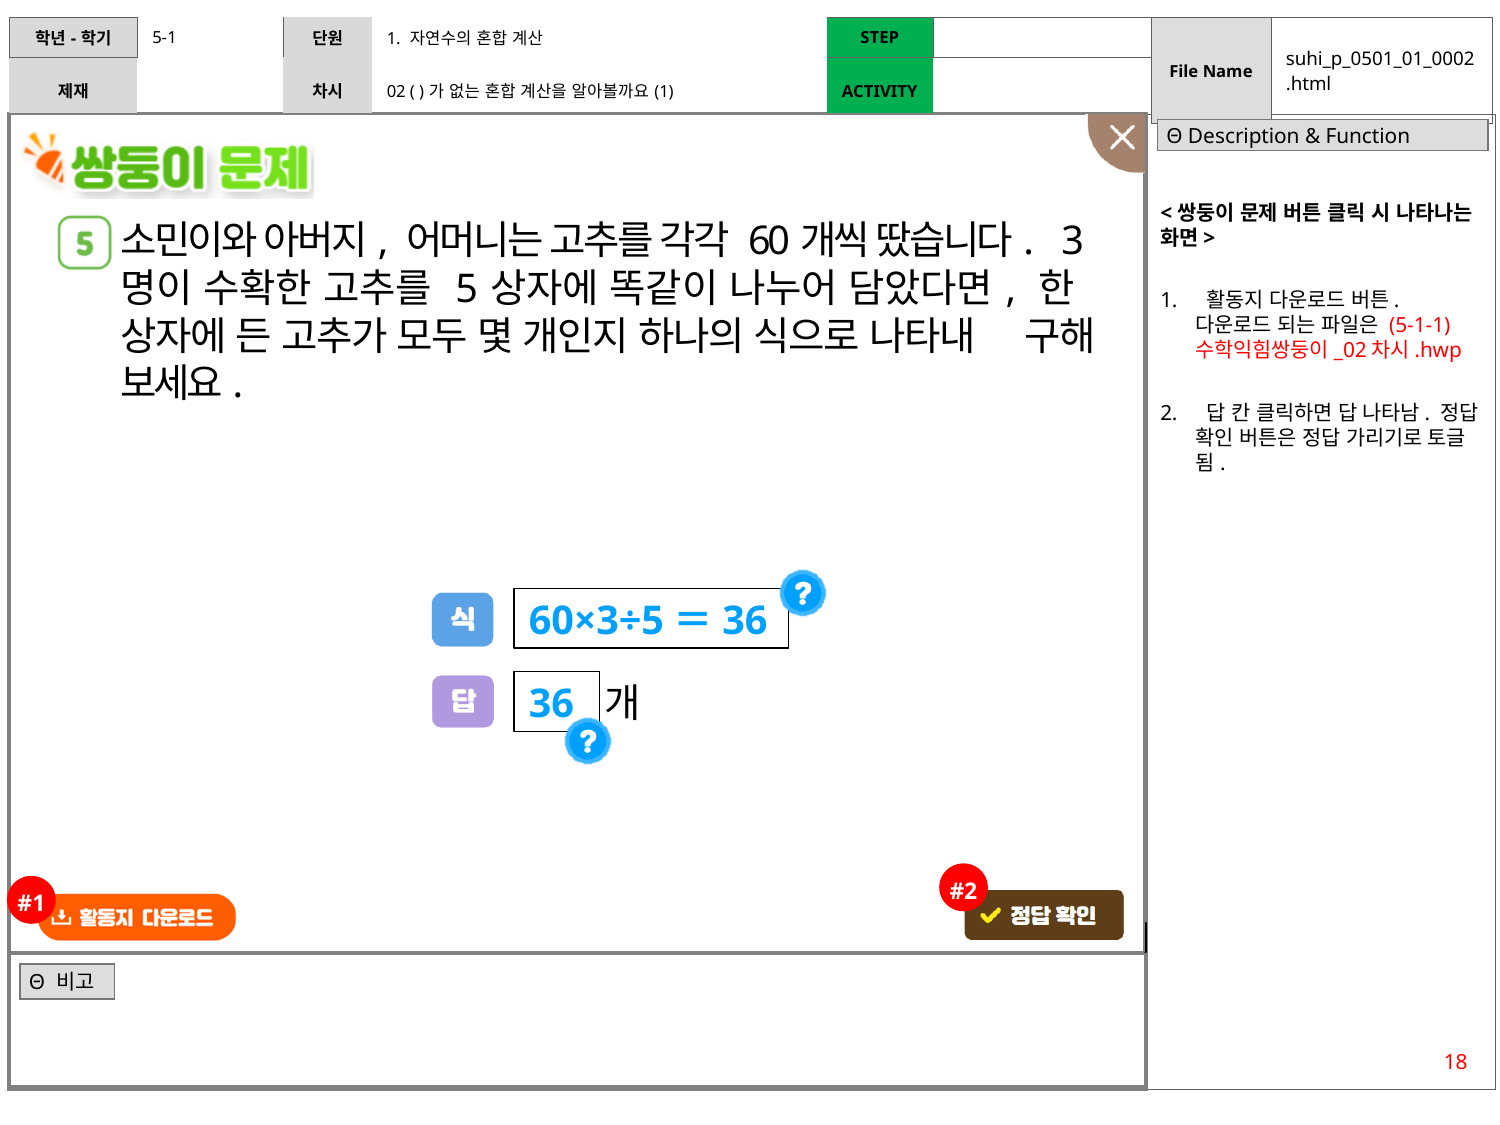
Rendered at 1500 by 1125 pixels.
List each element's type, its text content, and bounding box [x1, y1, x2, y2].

picture [36, 892, 237, 941]
text_box 36 [514, 671, 589, 732]
picture [1084, 113, 1145, 173]
picture [17, 126, 314, 199]
text_box #2 [937, 861, 990, 913]
picture [53, 213, 113, 272]
text_box [8, 111, 1146, 954]
text_box 개 [589, 670, 656, 734]
text_box <쌍둥이 문제 버튼 클릭 시 나타나는 화면> 활동지 다운로드 버튼. 다운로드 되는 파일은 (5-1-1)수학익힘쌍둥이_02차시.hwp 답 칸 클릭하면 답 나타남. 정답 확인 버튼은 정답 가리기로 토글 됨. [1145, 160, 1500, 513]
picture [557, 712, 618, 772]
table_header Θ Description & Function [1158, 120, 1487, 150]
picture [427, 672, 497, 732]
text_box 60×3÷5＝36 [514, 588, 789, 649]
picture [963, 887, 1126, 941]
text_box #1 [4, 873, 57, 926]
picture [773, 563, 833, 623]
picture [431, 588, 498, 649]
text_box 소민이와 아버지, 어머니는 고추를 각각 60개씩 땄습니다. 3명이 수확한 고추를 5상자에 똑같이 나누어 담았다면, 한 상자에 든 고추가 모두 몇 개인지 하나의 식으로 나타내 구해 보세요. [105, 208, 1109, 413]
